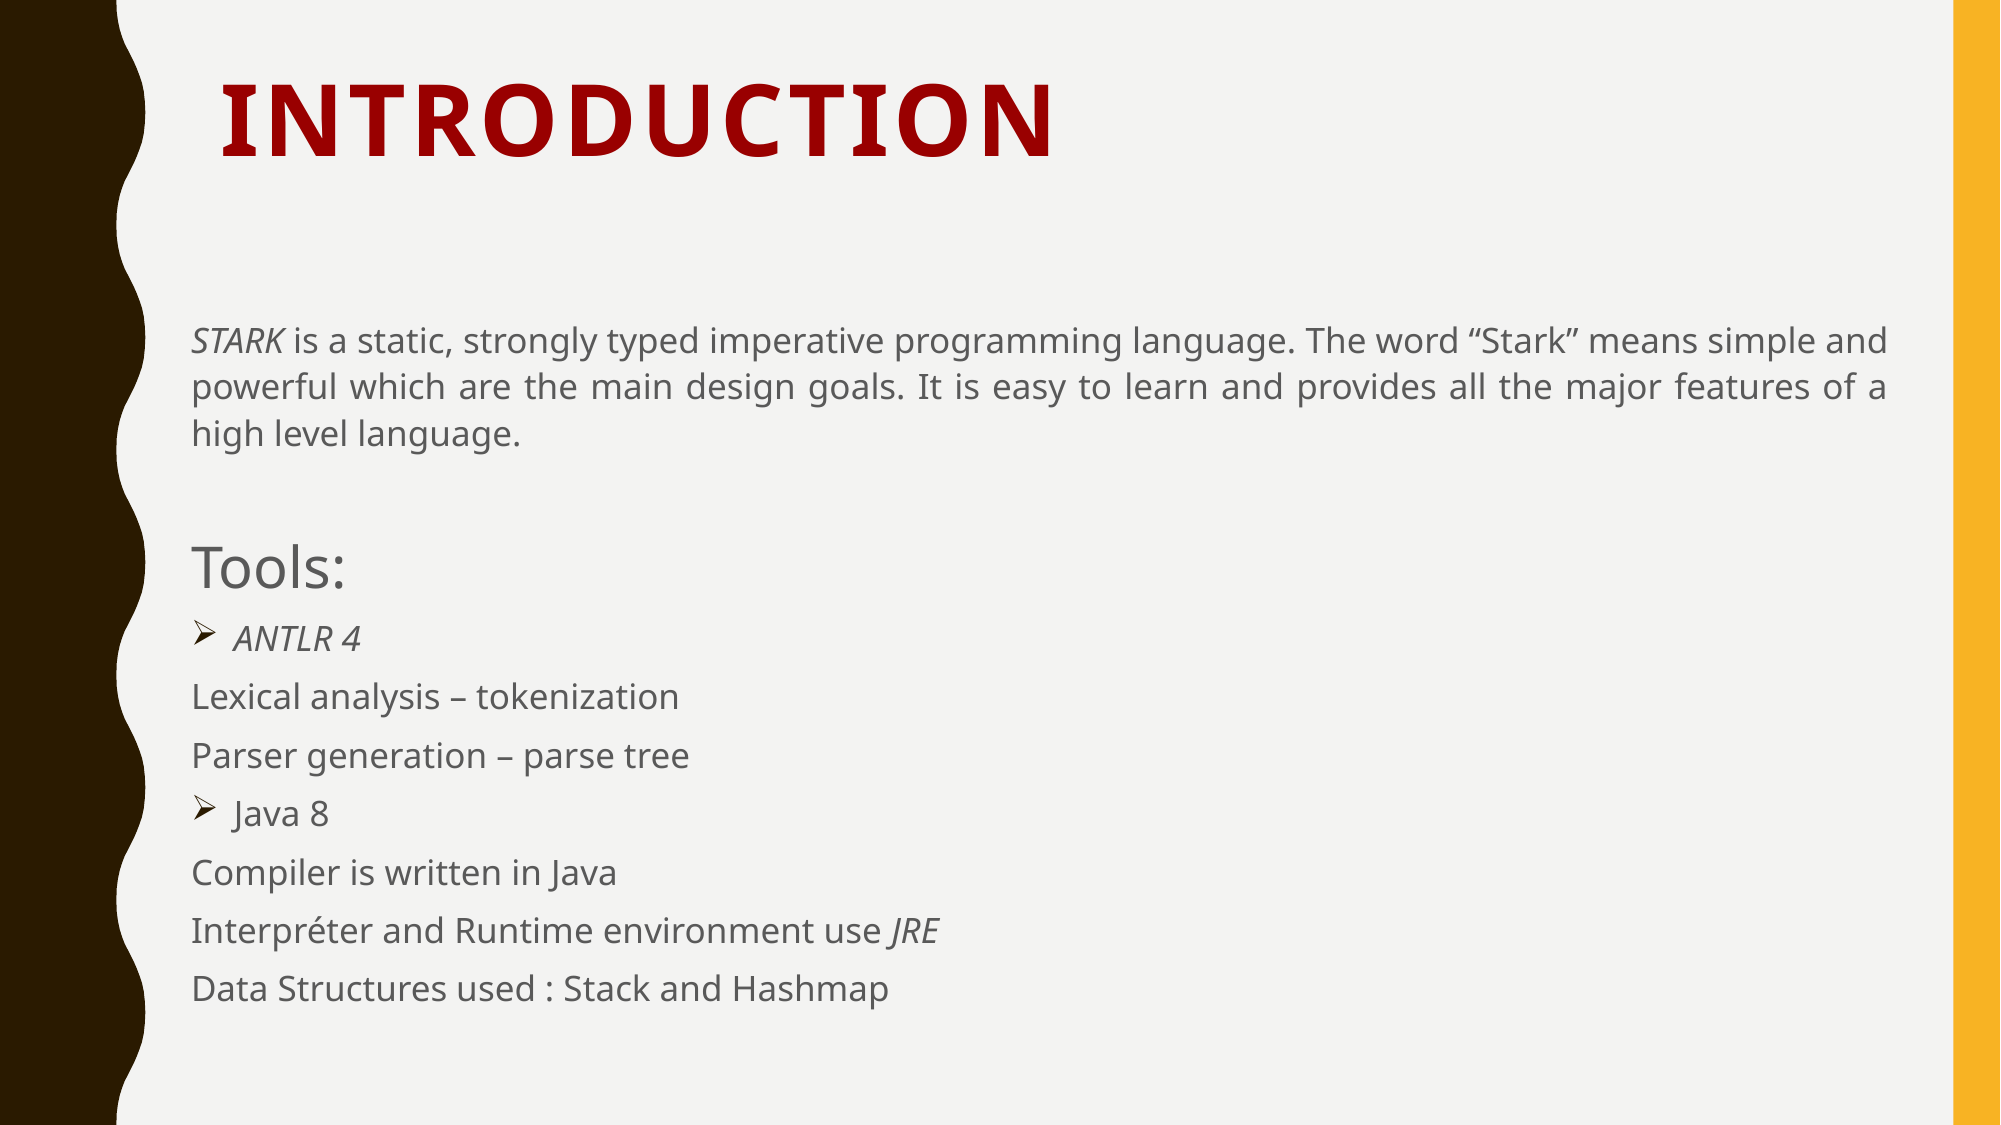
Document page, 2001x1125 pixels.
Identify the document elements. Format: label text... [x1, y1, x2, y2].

list STARK is a static, strongly typed imperative programming language. The word “Stark” means simple and powerful which are the main design goals. It is easy to learn and provides all the major features of a high level language. Tools: ANTLR 4 Lexical analysis – tokenization Parser generation – parse tree Java 8 Compiler is written in Java Interpréter and Runtime environment use JRE Data Structures used : Stack and Hashmap [175, 252, 1905, 1022]
title Introduction [205, 62, 1875, 252]
